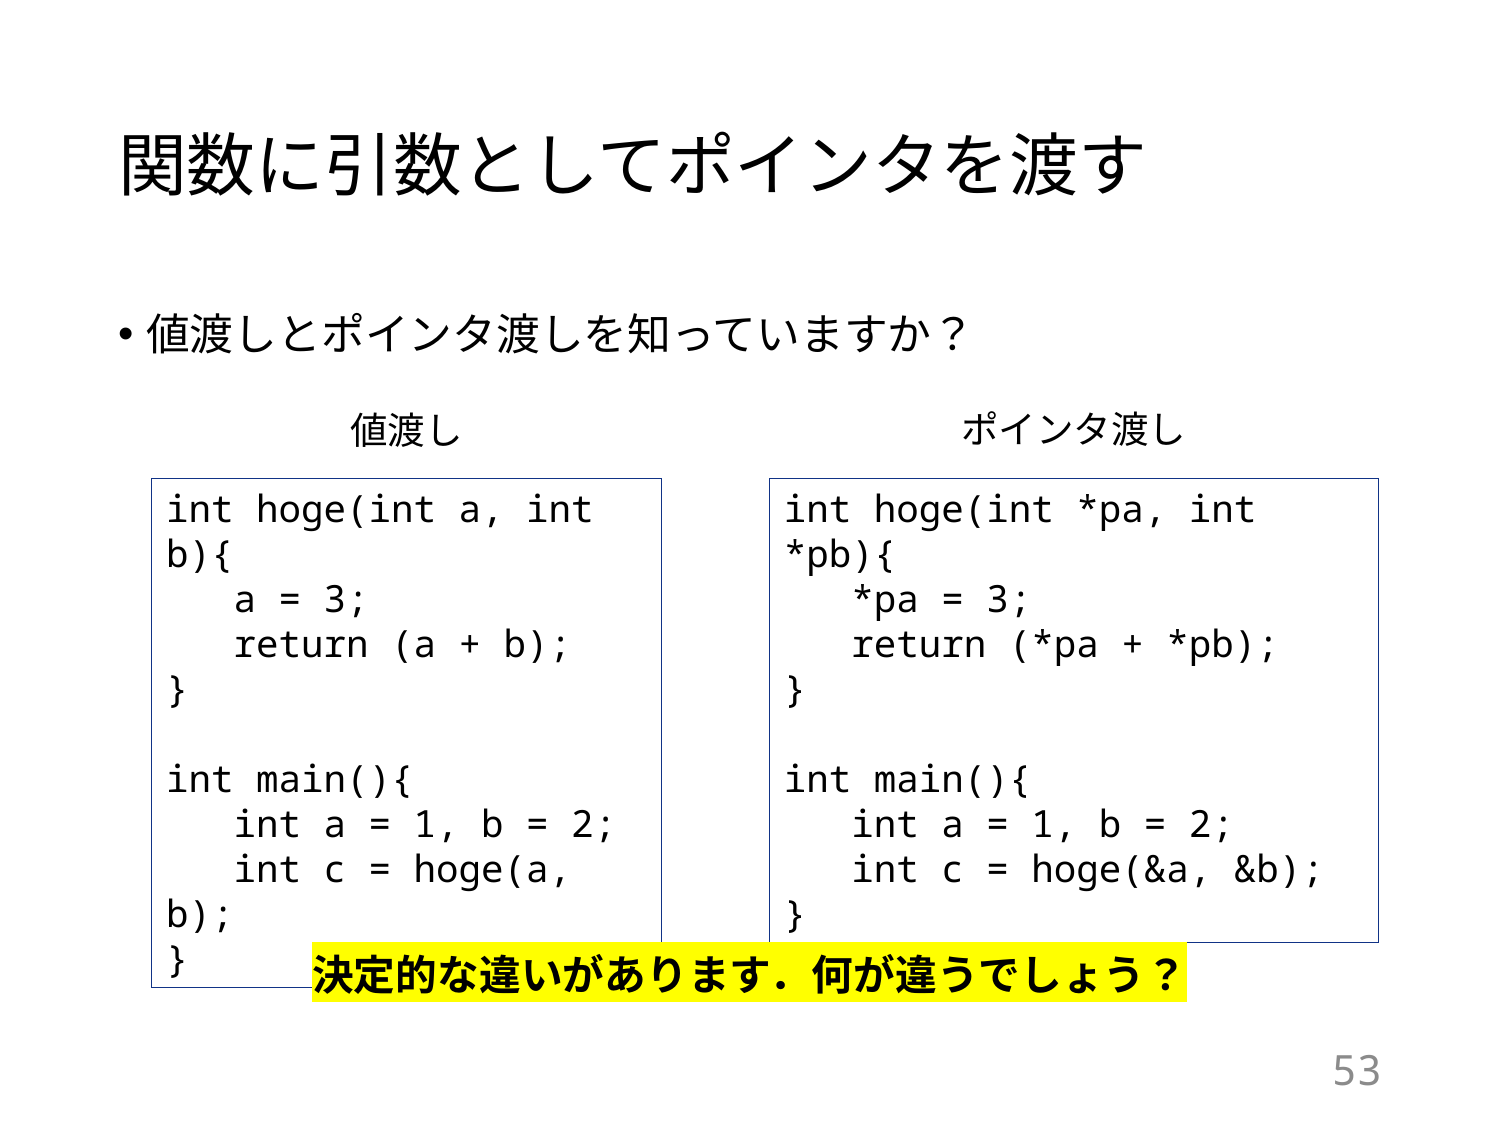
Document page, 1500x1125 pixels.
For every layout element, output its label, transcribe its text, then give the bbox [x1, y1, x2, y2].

title 関数に引数としてポインタを渡す [103, 59, 1397, 278]
text_box ポインタ渡し [946, 398, 1202, 458]
text_box int hoge(int *pa, int *pb){ *pa = 3; return (*pa + *pb); } int main(){ int a = 1, b = 2; int c = hoge(&a, &b); } [769, 478, 1379, 943]
text_box 値渡し [335, 399, 478, 460]
slide_number 53 [1059, 1042, 1397, 1103]
text_box int hoge(int a, int b){ a = 3; return (a + b); } int main(){ int a = 1, b = 2; int c = hoge(a, b); } [151, 478, 662, 988]
text_box 決定的な違いがあります．何が違うでしょう？ [297, 940, 1203, 1006]
list 値渡しとポインタ渡しを知っていますか？ [103, 299, 1397, 1014]
